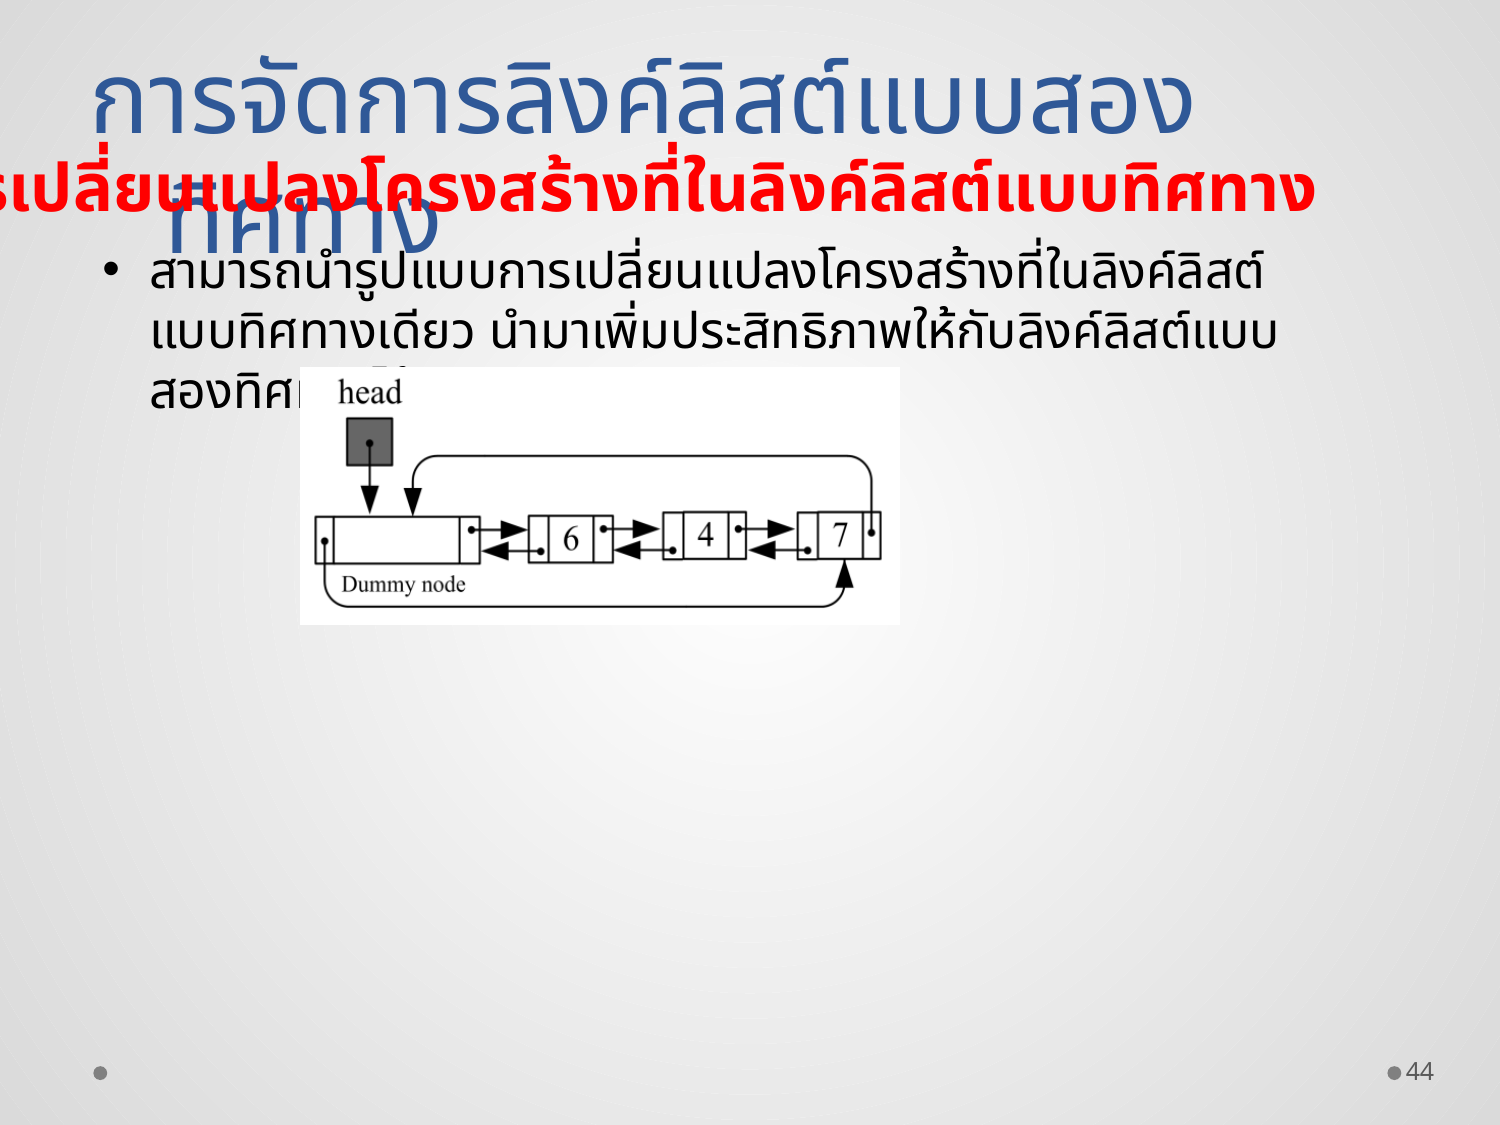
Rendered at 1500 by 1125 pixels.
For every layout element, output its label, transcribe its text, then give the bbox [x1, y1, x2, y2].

slide_number 44 [1401, 1042, 1494, 1103]
picture [299, 367, 901, 626]
text_box การจัดการลิงค์ลิสต์แบบสองทิศทาง [74, 24, 1425, 175]
text_box สามารถนำรูปแบบการเปลี่ยนแปลงโครงสร้างที่ในลิงค์ลิสต์แบบทิศทางเดียว นำมาเพิ่มประสิทธิภาพให้กับลิงค์ลิสต์แบบสองทิศทางได้ [87, 230, 1350, 426]
text_box การเปลี่ยนแปลงโครงสร้างที่ในลิงค์ลิสต์แบบทิศทาง [0, 137, 1333, 233]
